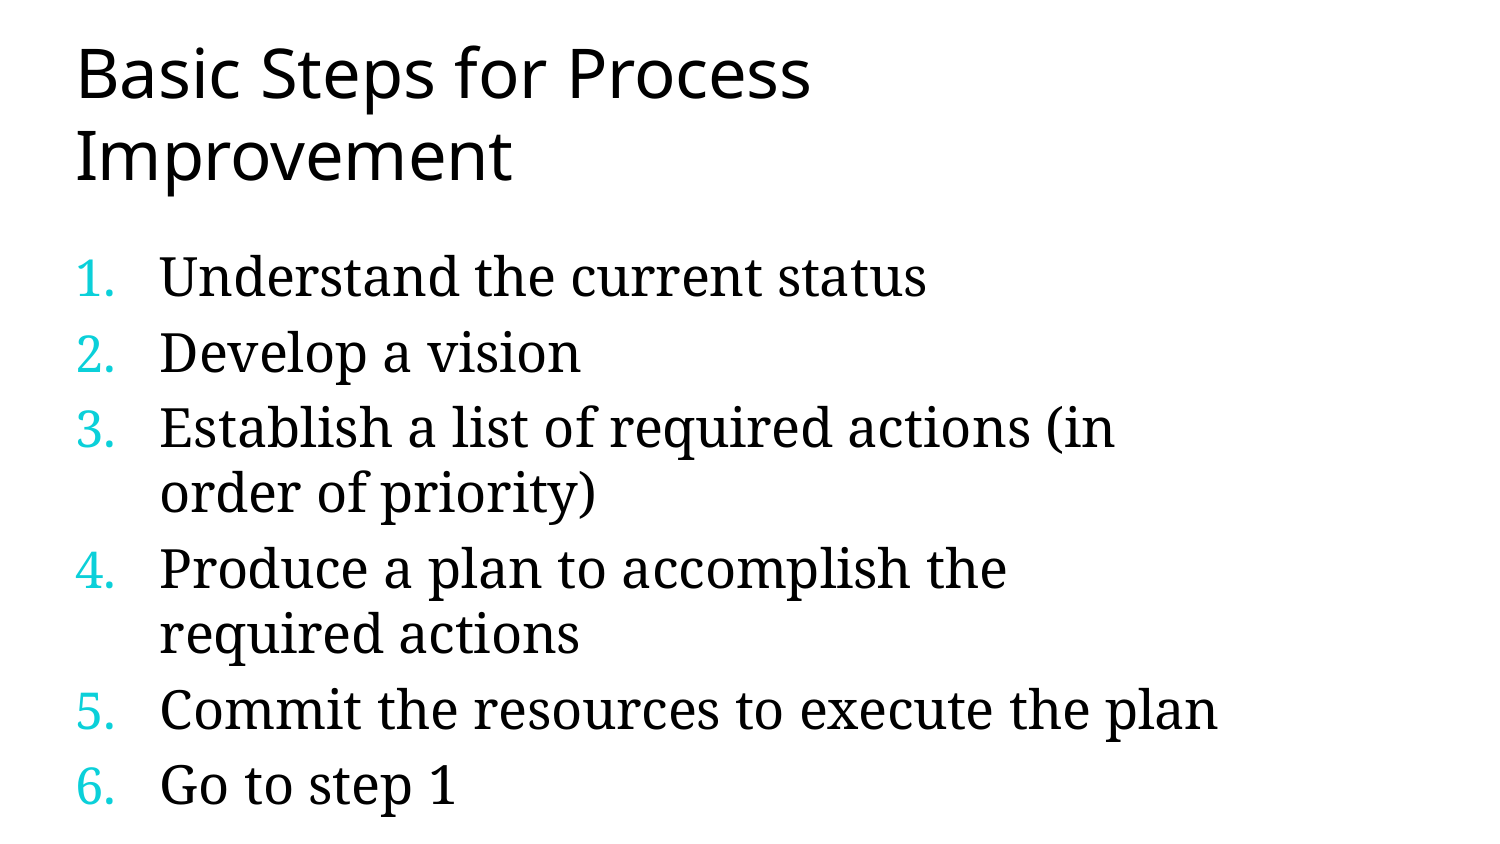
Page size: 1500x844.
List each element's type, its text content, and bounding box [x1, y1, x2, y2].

title Basic Steps for Process Improvement [72, 27, 937, 195]
text_box Understand the current status Develop a vision Establish a list of required actions (in order of priority) Produce a plan to accomplish the required actions Commit the resources to execute the plan Go to step 1 [73, 229, 1333, 816]
